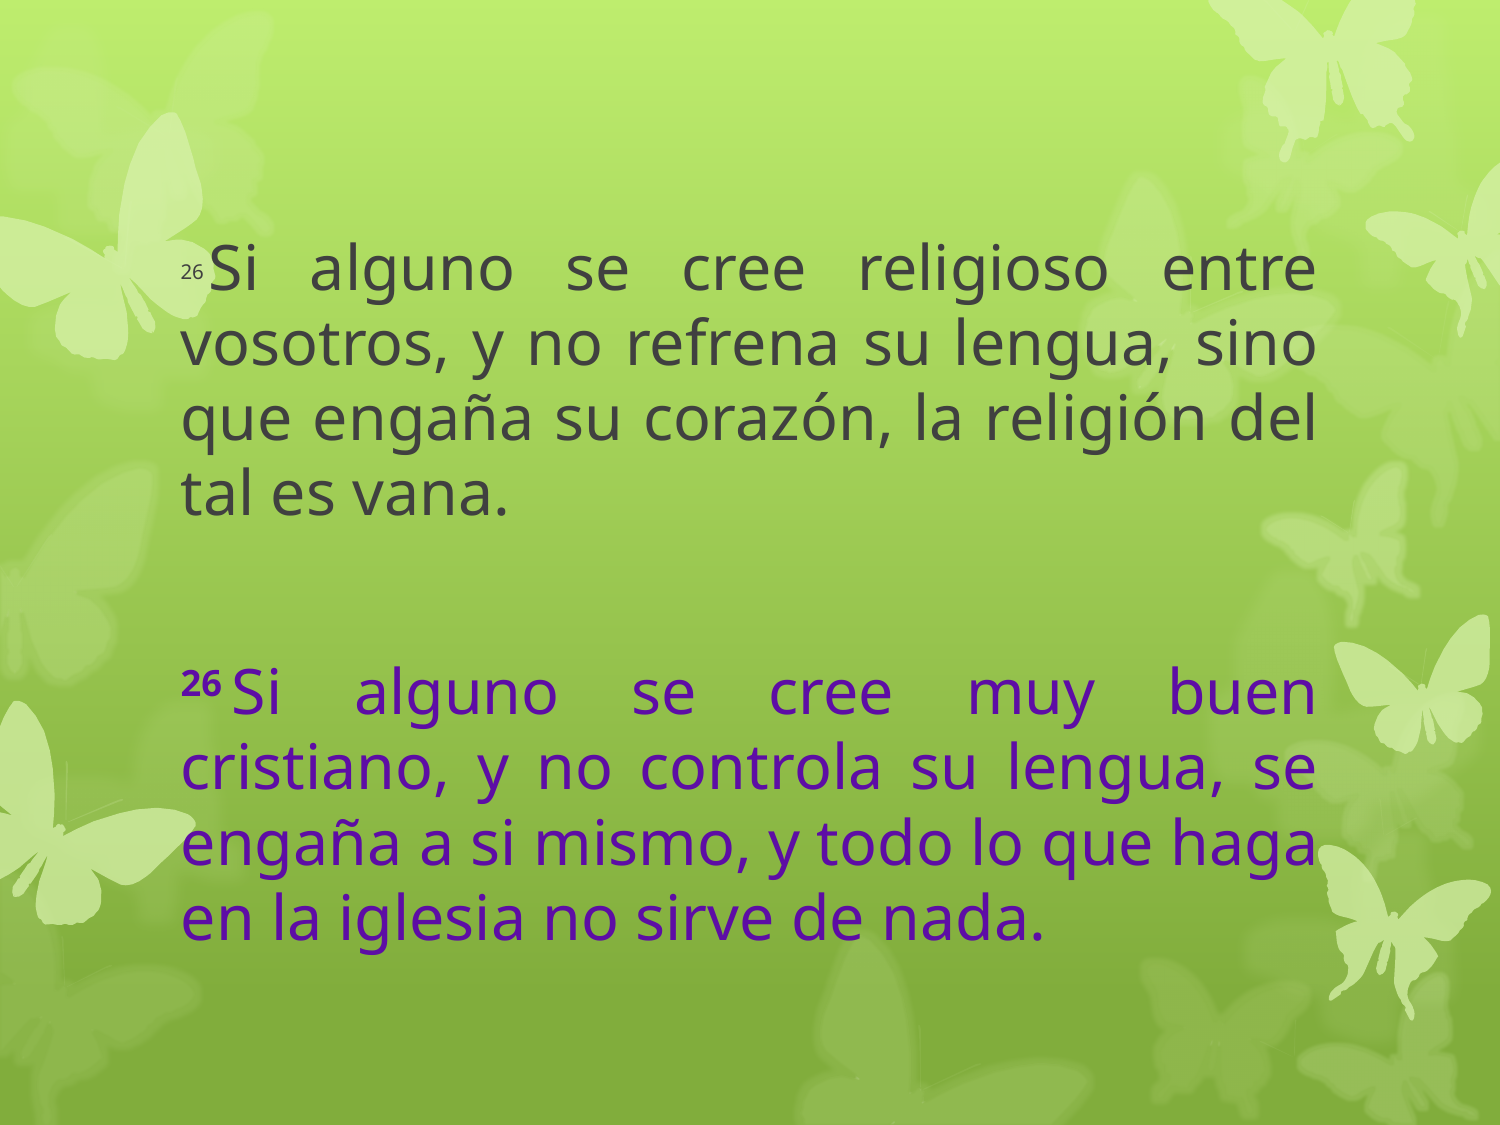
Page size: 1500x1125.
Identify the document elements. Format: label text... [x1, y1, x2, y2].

list 26 Si alguno se cree religioso entre vosotros, y no refrena su lengua, sino que engaña su corazón, la religión del tal es vana. 26 Si alguno se cree muy buen cristiano, y no controla su lengua, se engaña a si mismo, y todo lo que haga en la iglesia no sirve de nada. [165, 219, 1335, 962]
